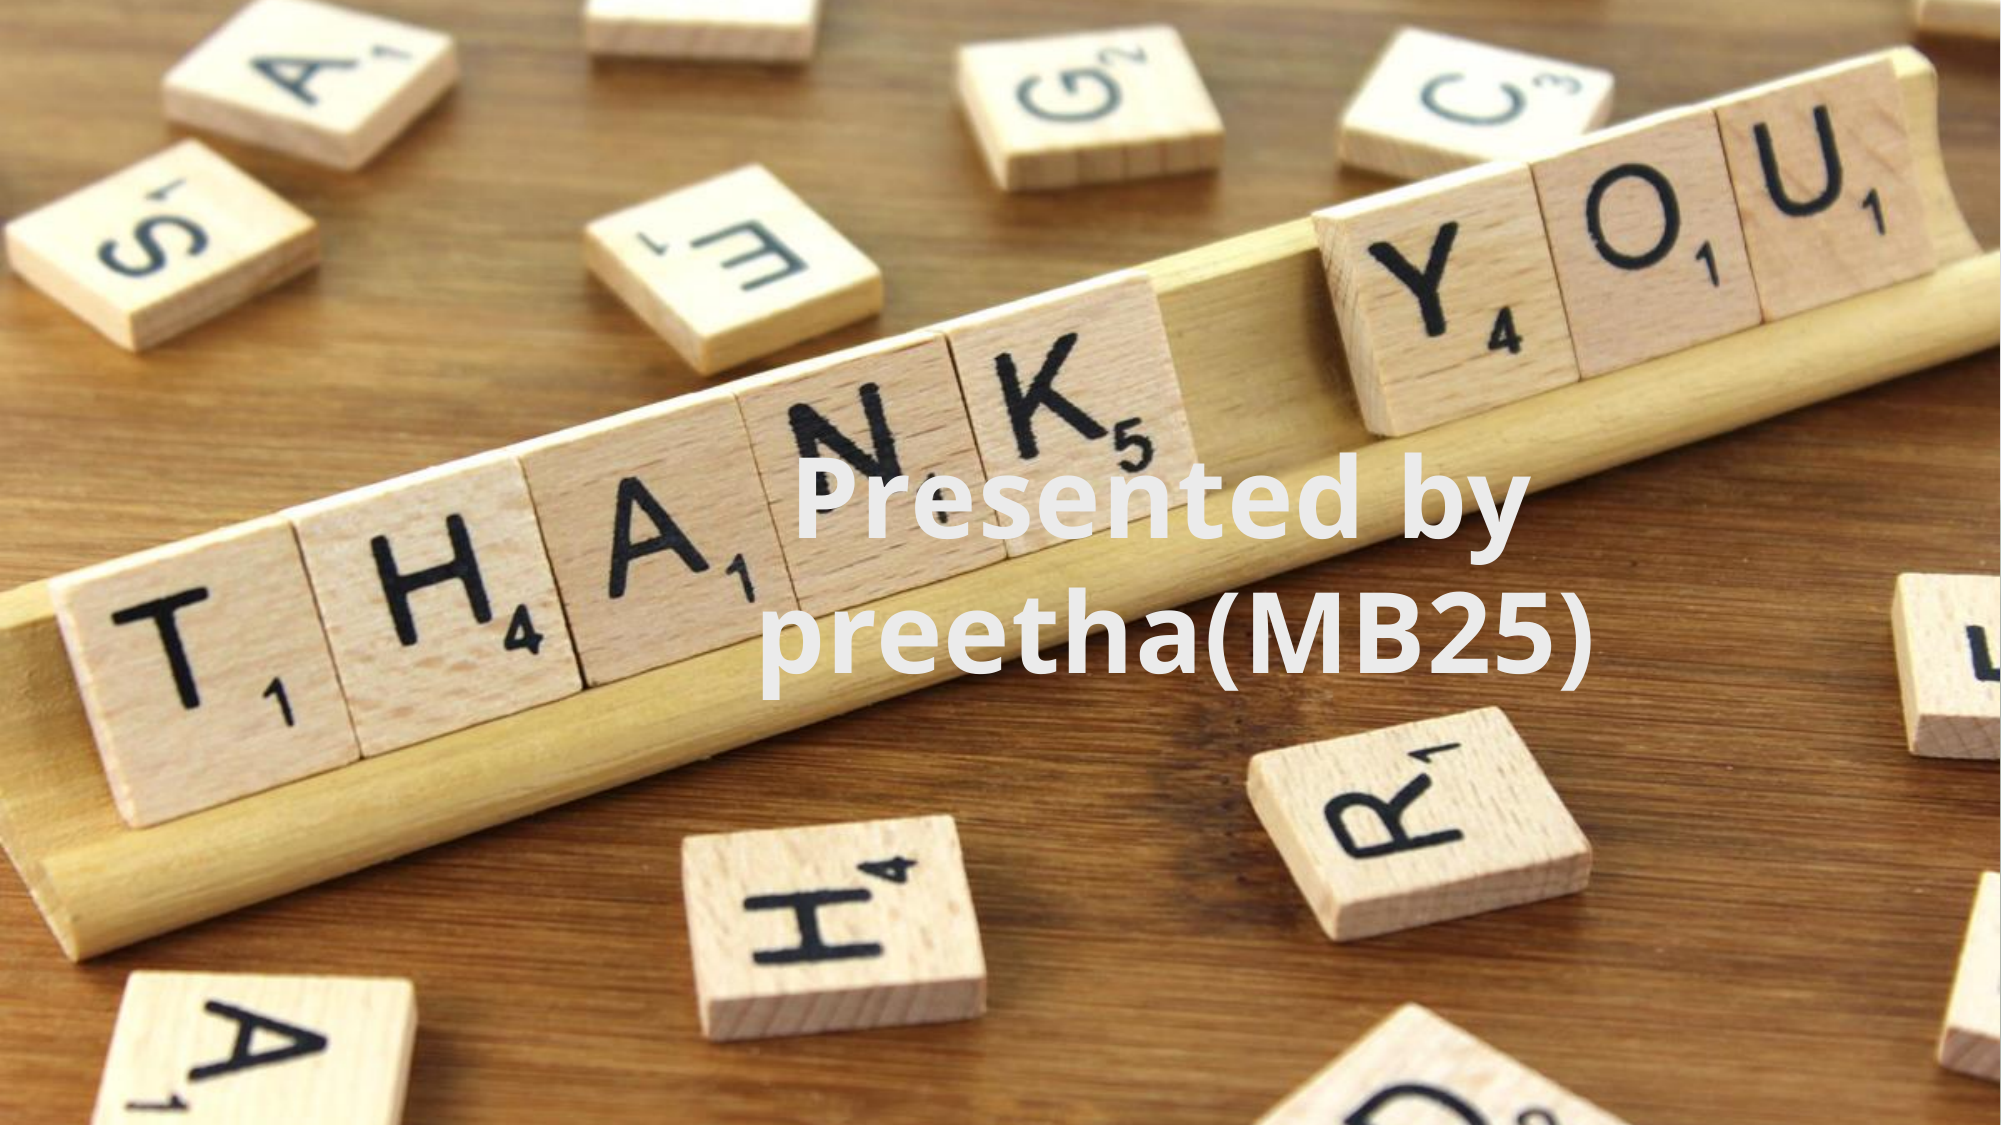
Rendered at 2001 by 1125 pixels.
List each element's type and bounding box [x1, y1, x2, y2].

list [0, 0, 2000, 1125]
